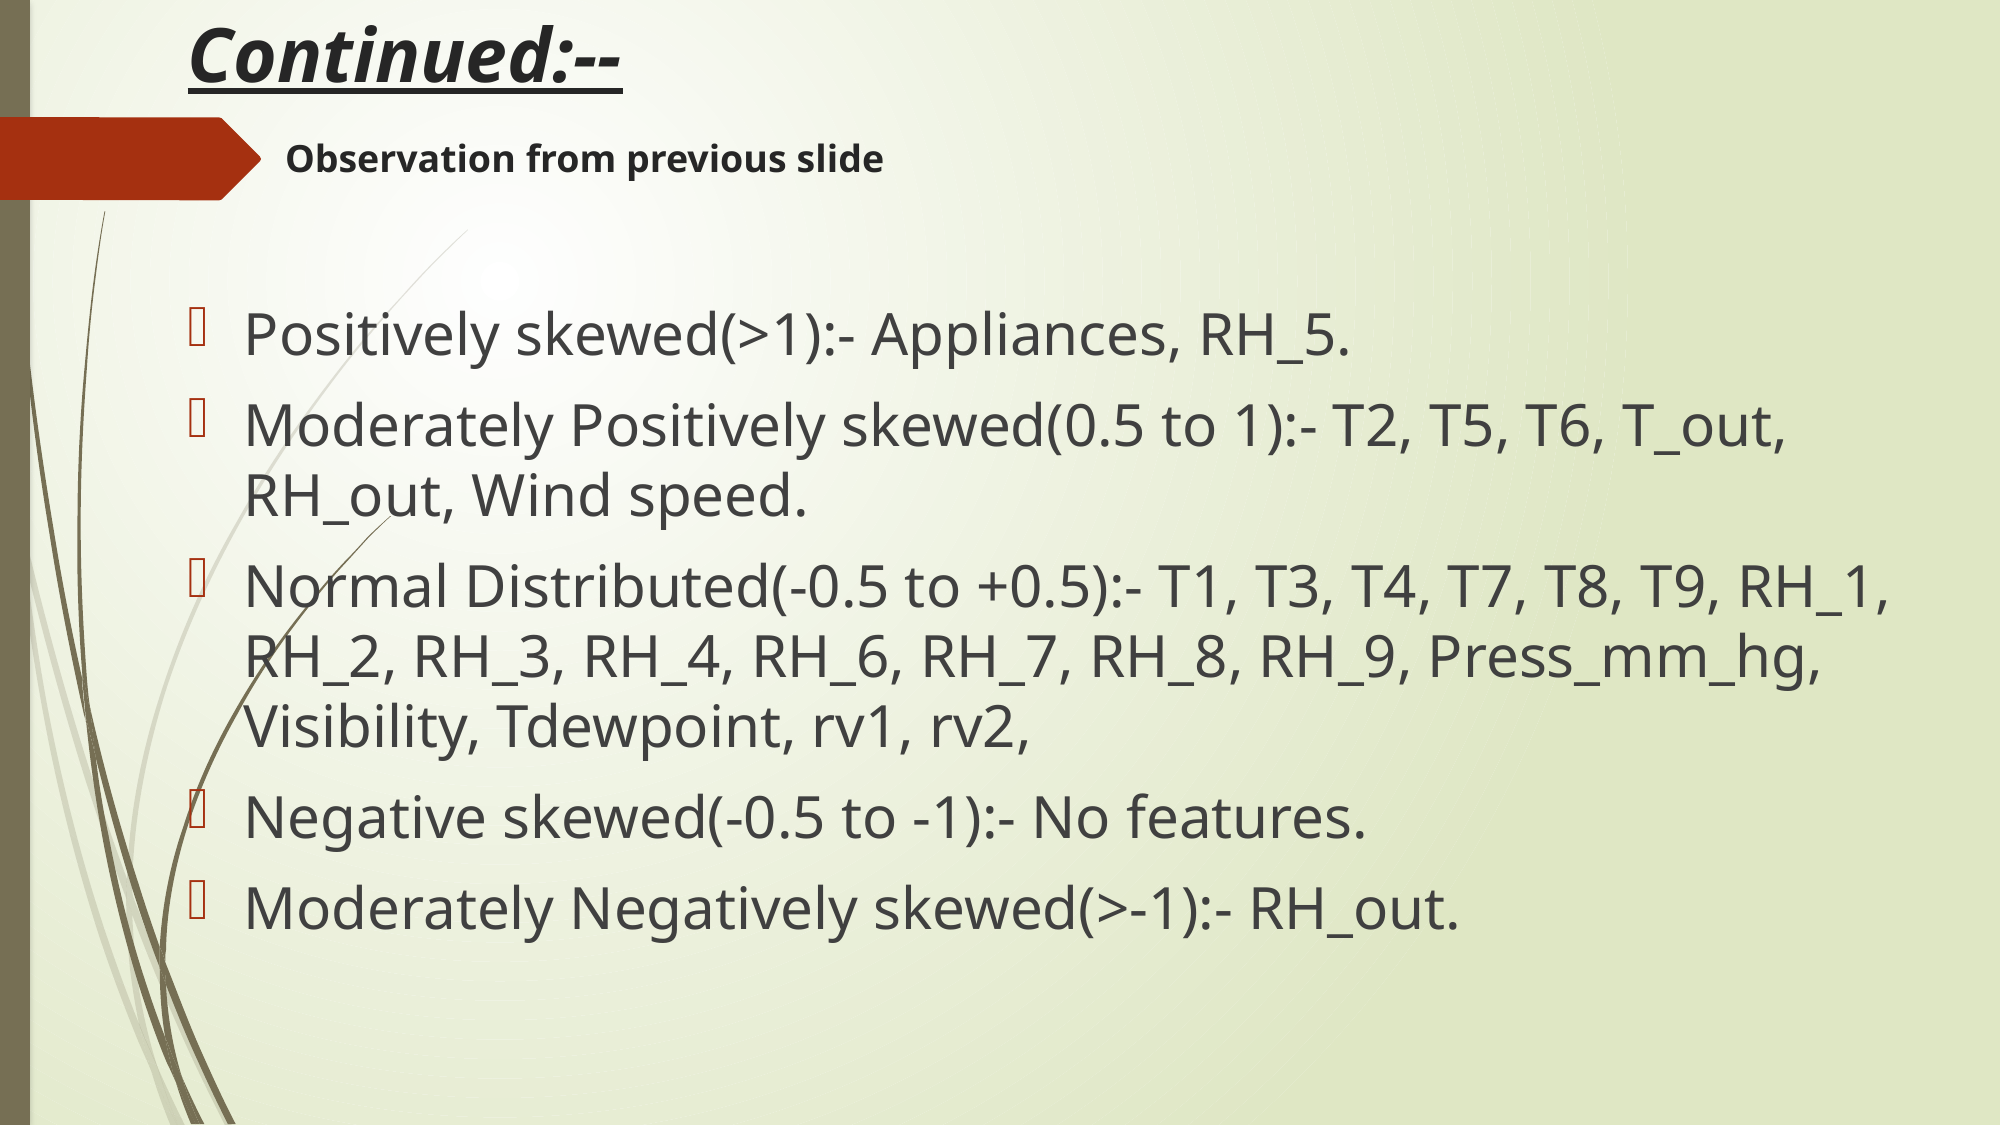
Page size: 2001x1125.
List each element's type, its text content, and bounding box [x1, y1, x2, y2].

title Continued:-- Observation from previous slide [172, 0, 1635, 211]
list Positively skewed(>1):- Appliances, RH_5. Moderately Positively skewed(0.5 to 1):- T2, T5, T6, T_out, RH_out, Wind speed. Normal Distributed(-0.5 to +0.5):- T1, T3, T4, T7, T8, T9, RH_1, RH_2, RH_3, RH_4, RH_6, RH_7, RH_8, RH_9, Press_mm_hg, Visibility, Tdewpoint, rv1, rv2, Negative skewed(-0.5 to -1):- No features. Moderately Negatively skewed(>-1):- RH_out. [172, 290, 1970, 1091]
